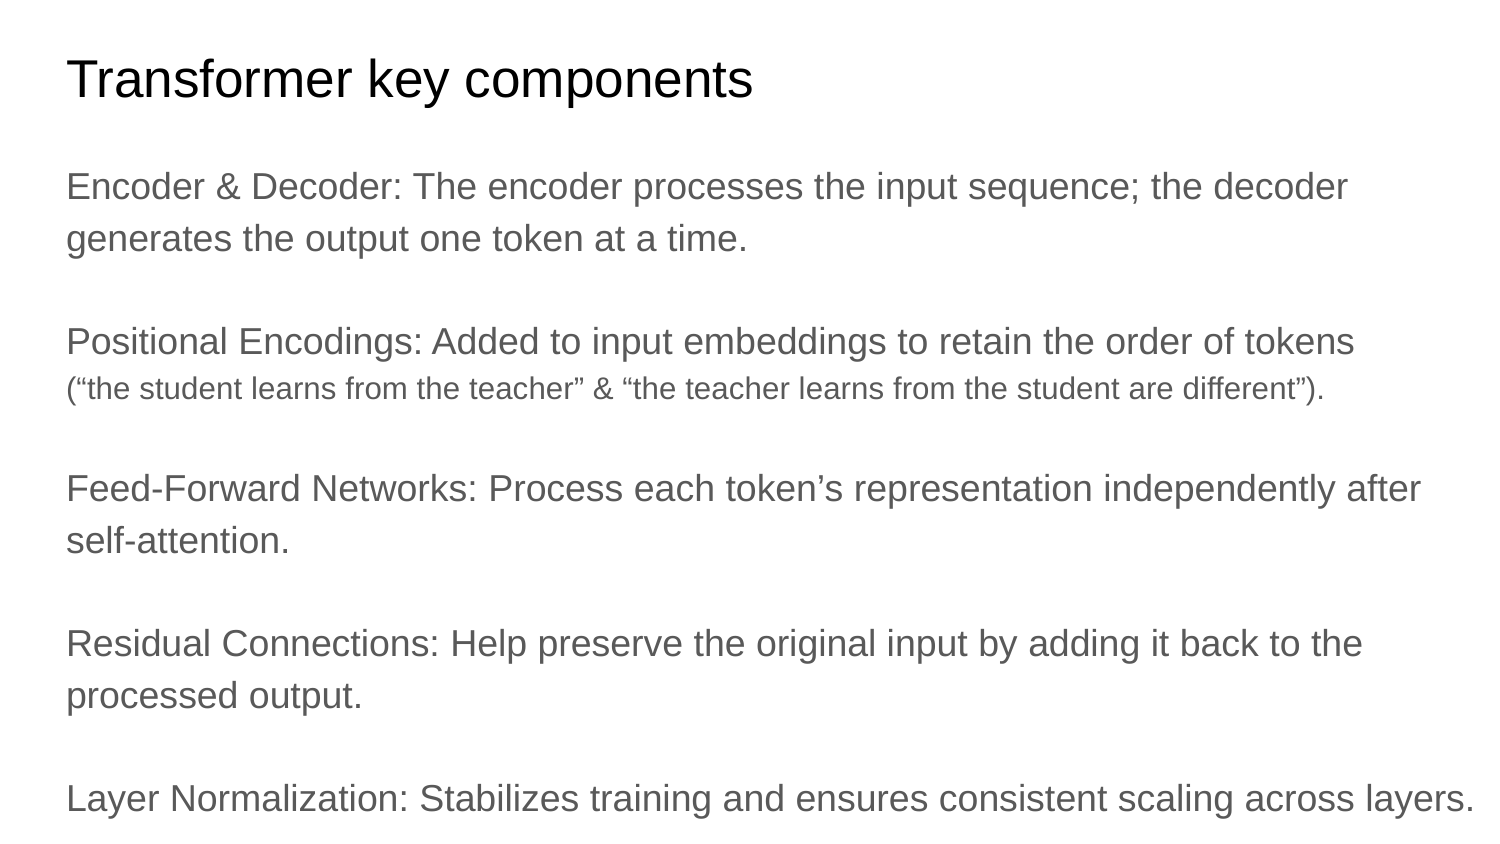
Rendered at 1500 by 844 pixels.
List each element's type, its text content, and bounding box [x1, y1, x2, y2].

list Encoder & Decoder: The encoder processes the input sequence; the decoder generates the output one token at a time. Positional Encodings: Added to input embeddings to retain the order of tokens (“the student learns from the teacher” & “the teacher learns from the student are different”). Feed-Forward Networks: Process each token’s representation independently after self-attention. Residual Connections: Help preserve the original input by adding it back to the processed output. Layer Normalization: Stabilizes training and ensures consistent scaling across layers. [51, 140, 1500, 828]
title Transformer key components [51, 29, 1449, 124]
